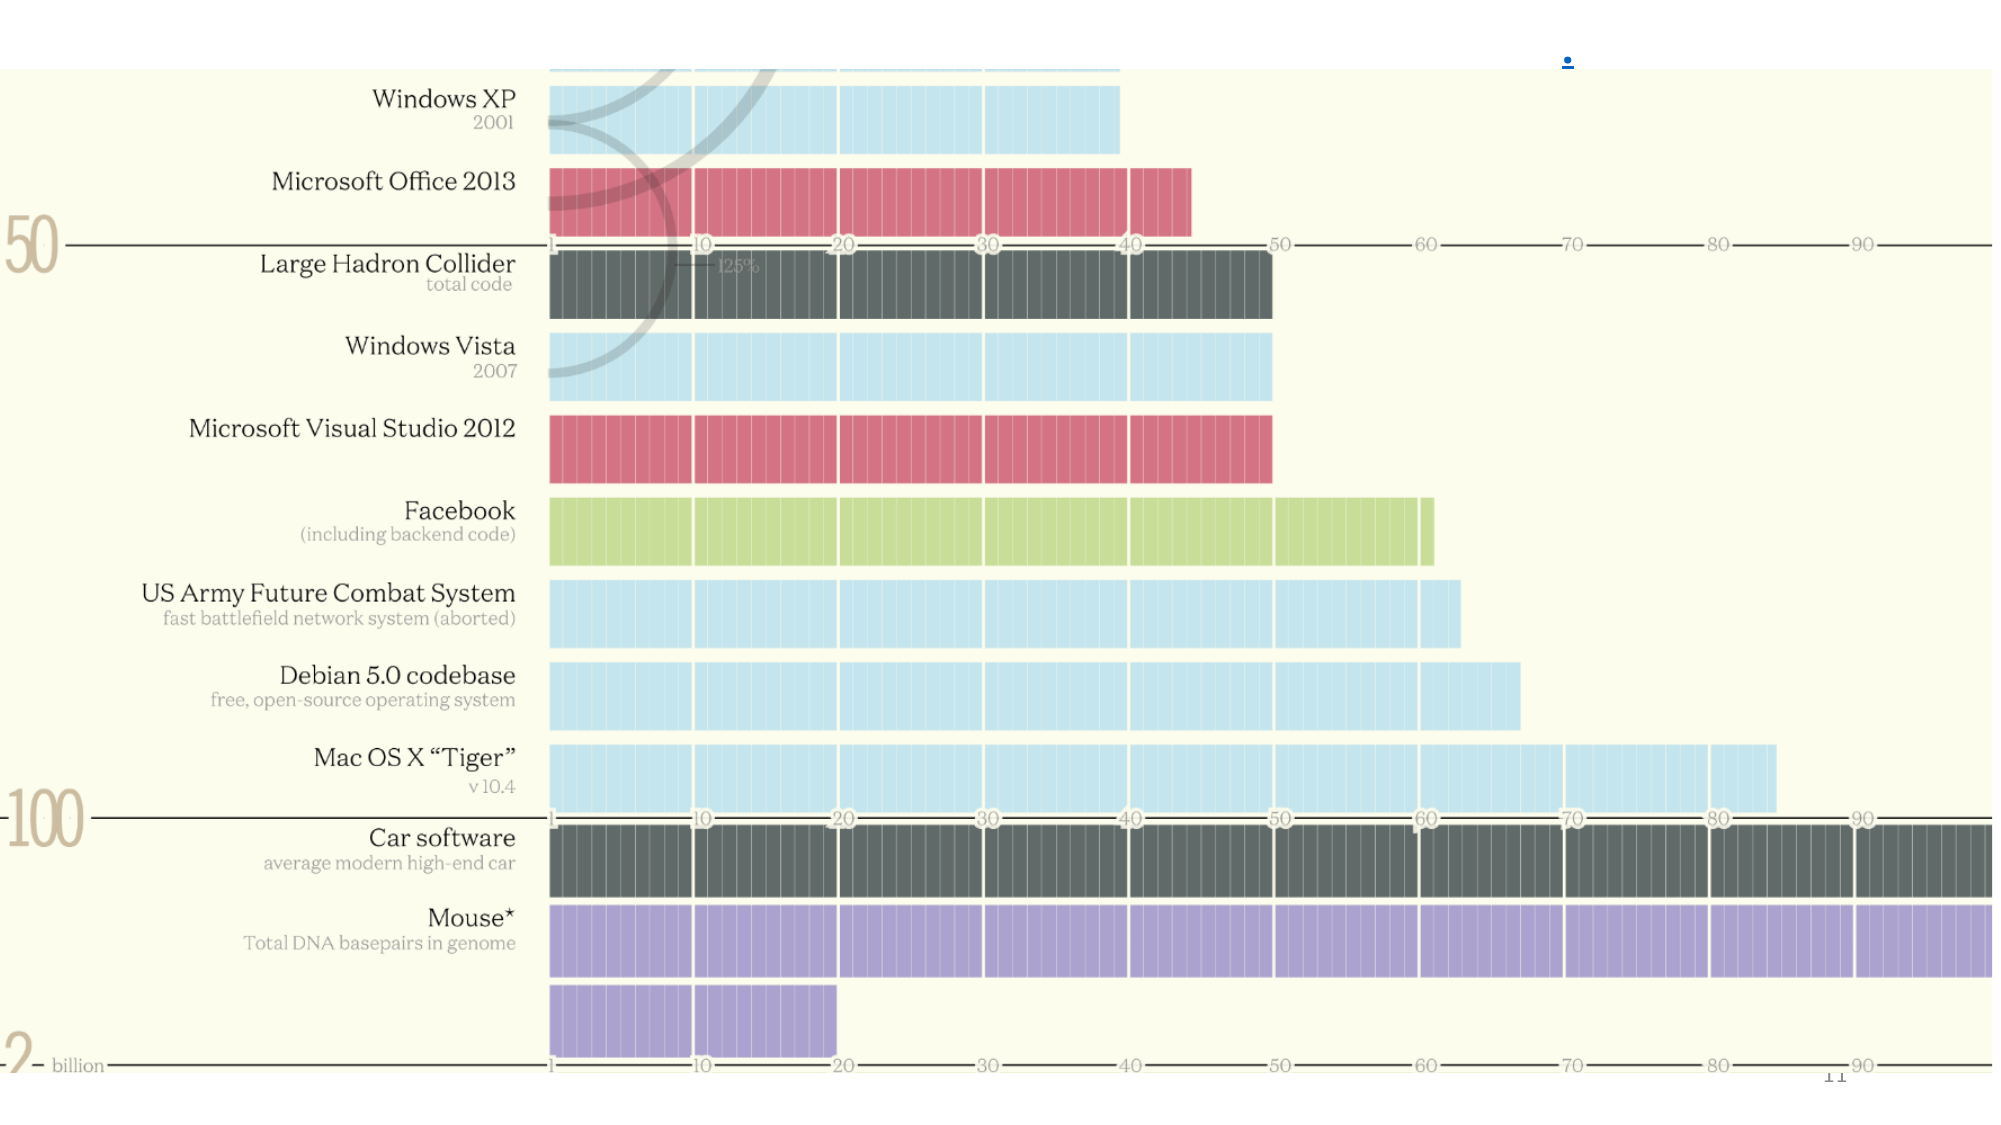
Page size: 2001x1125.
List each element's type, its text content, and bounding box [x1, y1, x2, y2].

picture [0, 69, 1993, 1073]
text_box . [1547, 14, 1598, 69]
slide_number 11 [1412, 1073, 1863, 1103]
